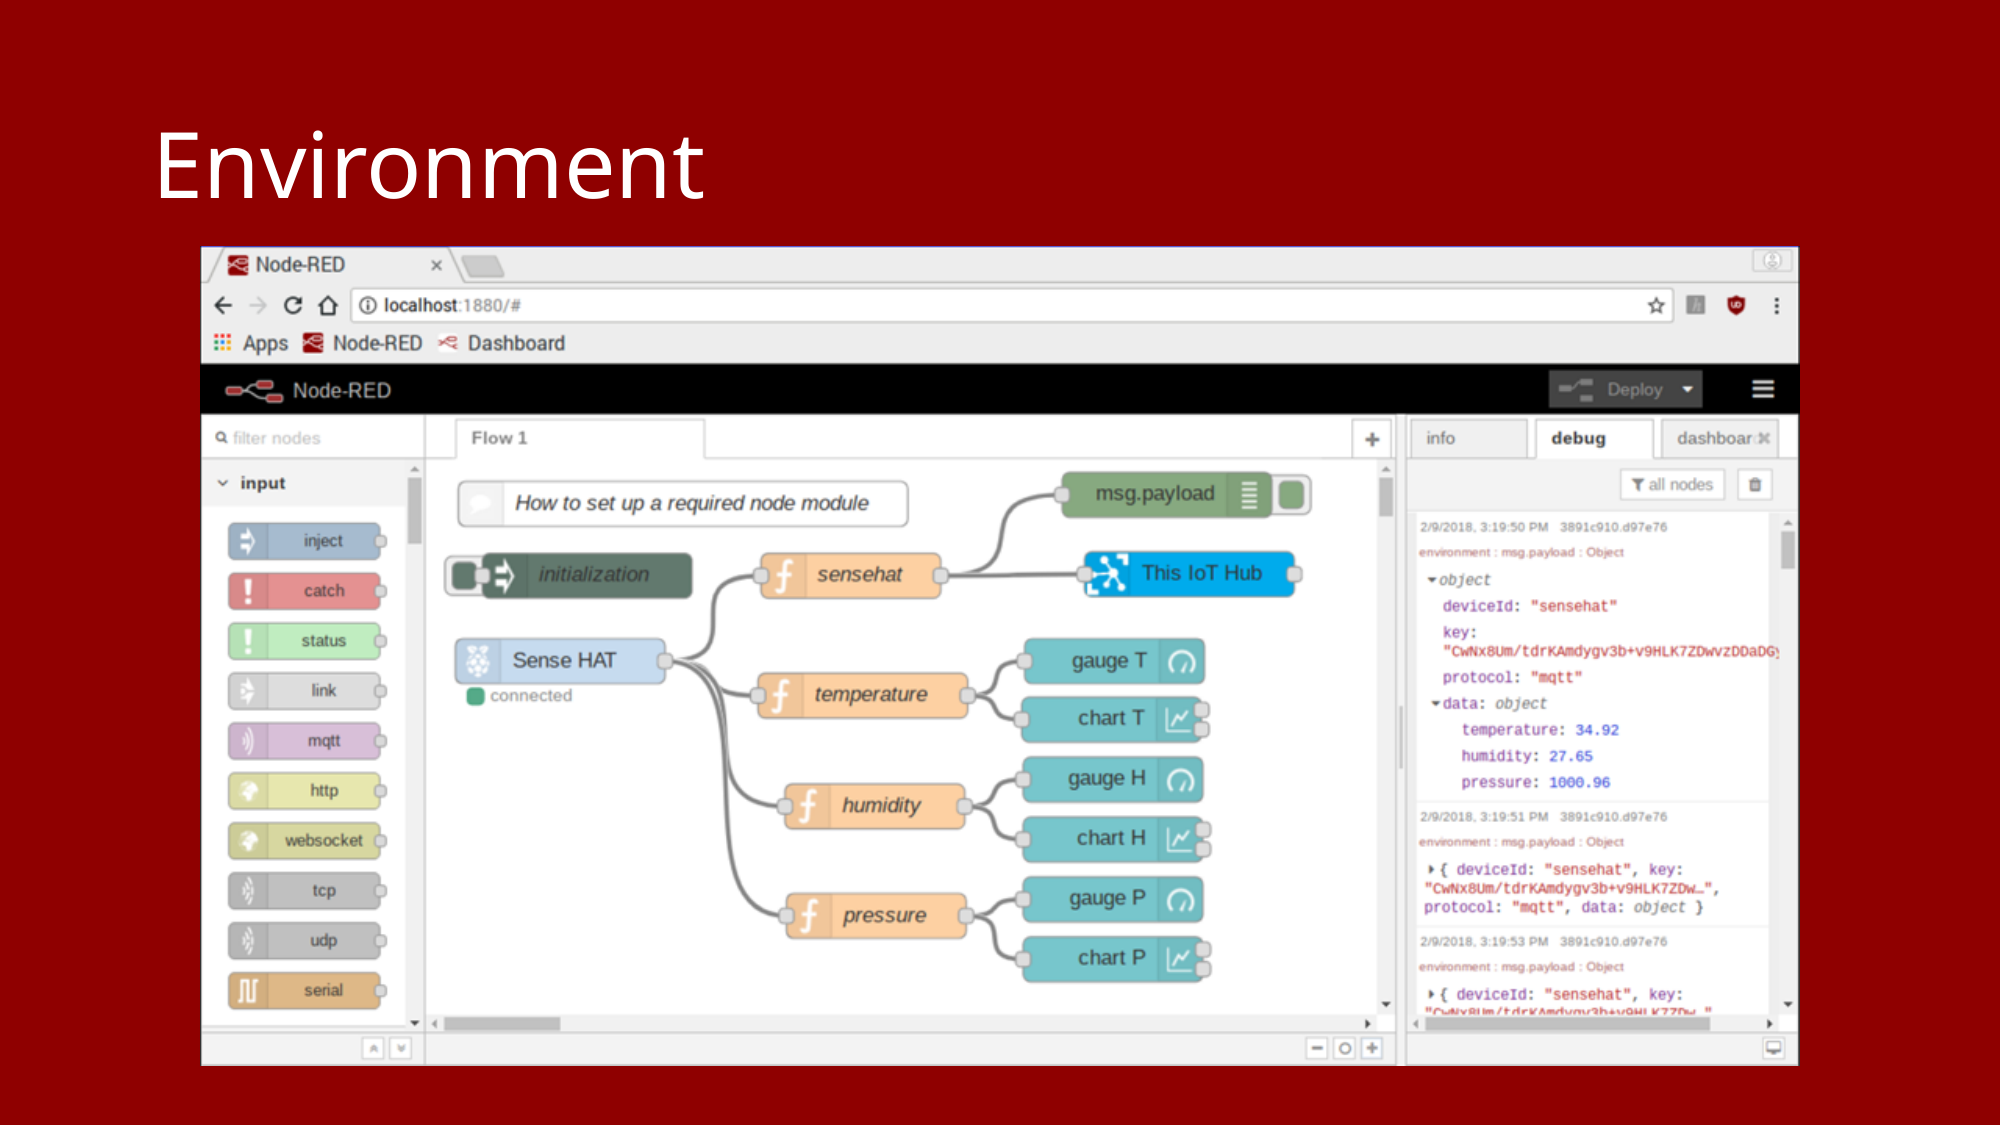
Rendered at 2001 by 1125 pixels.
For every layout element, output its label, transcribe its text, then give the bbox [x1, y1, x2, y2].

title Environment [137, 59, 1863, 278]
picture [199, 246, 1800, 1066]
